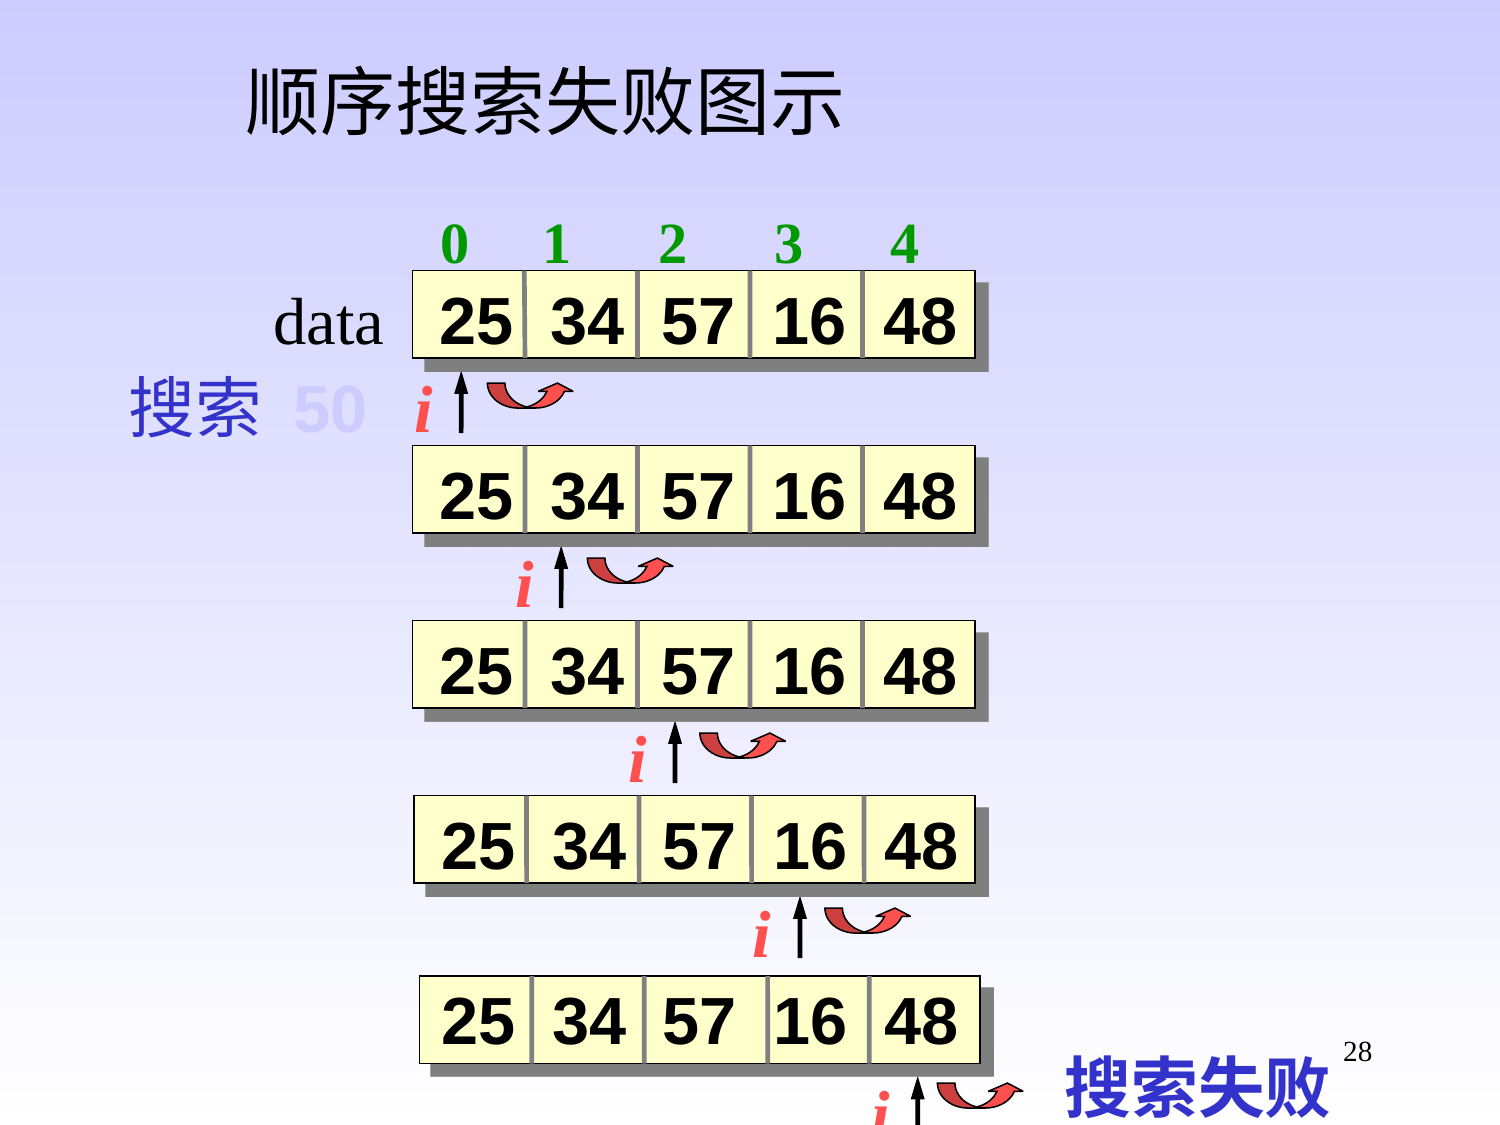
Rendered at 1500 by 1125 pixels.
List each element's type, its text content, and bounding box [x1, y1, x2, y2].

text_box [986, 1083, 1024, 1108]
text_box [412, 445, 1001, 619]
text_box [419, 987, 981, 1125]
text_box 搜索 50 [113, 357, 382, 453]
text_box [413, 795, 1101, 979]
title 顺序搜索失败图示 [230, 37, 1113, 163]
text_box [1074, 1024, 1388, 1100]
text_box 搜索失败 [1050, 1037, 1424, 1125]
text_box data [258, 270, 394, 366]
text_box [399, 197, 988, 454]
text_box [412, 620, 1099, 794]
text_box 25 34 57 16 48 [986, 986, 1100, 1066]
